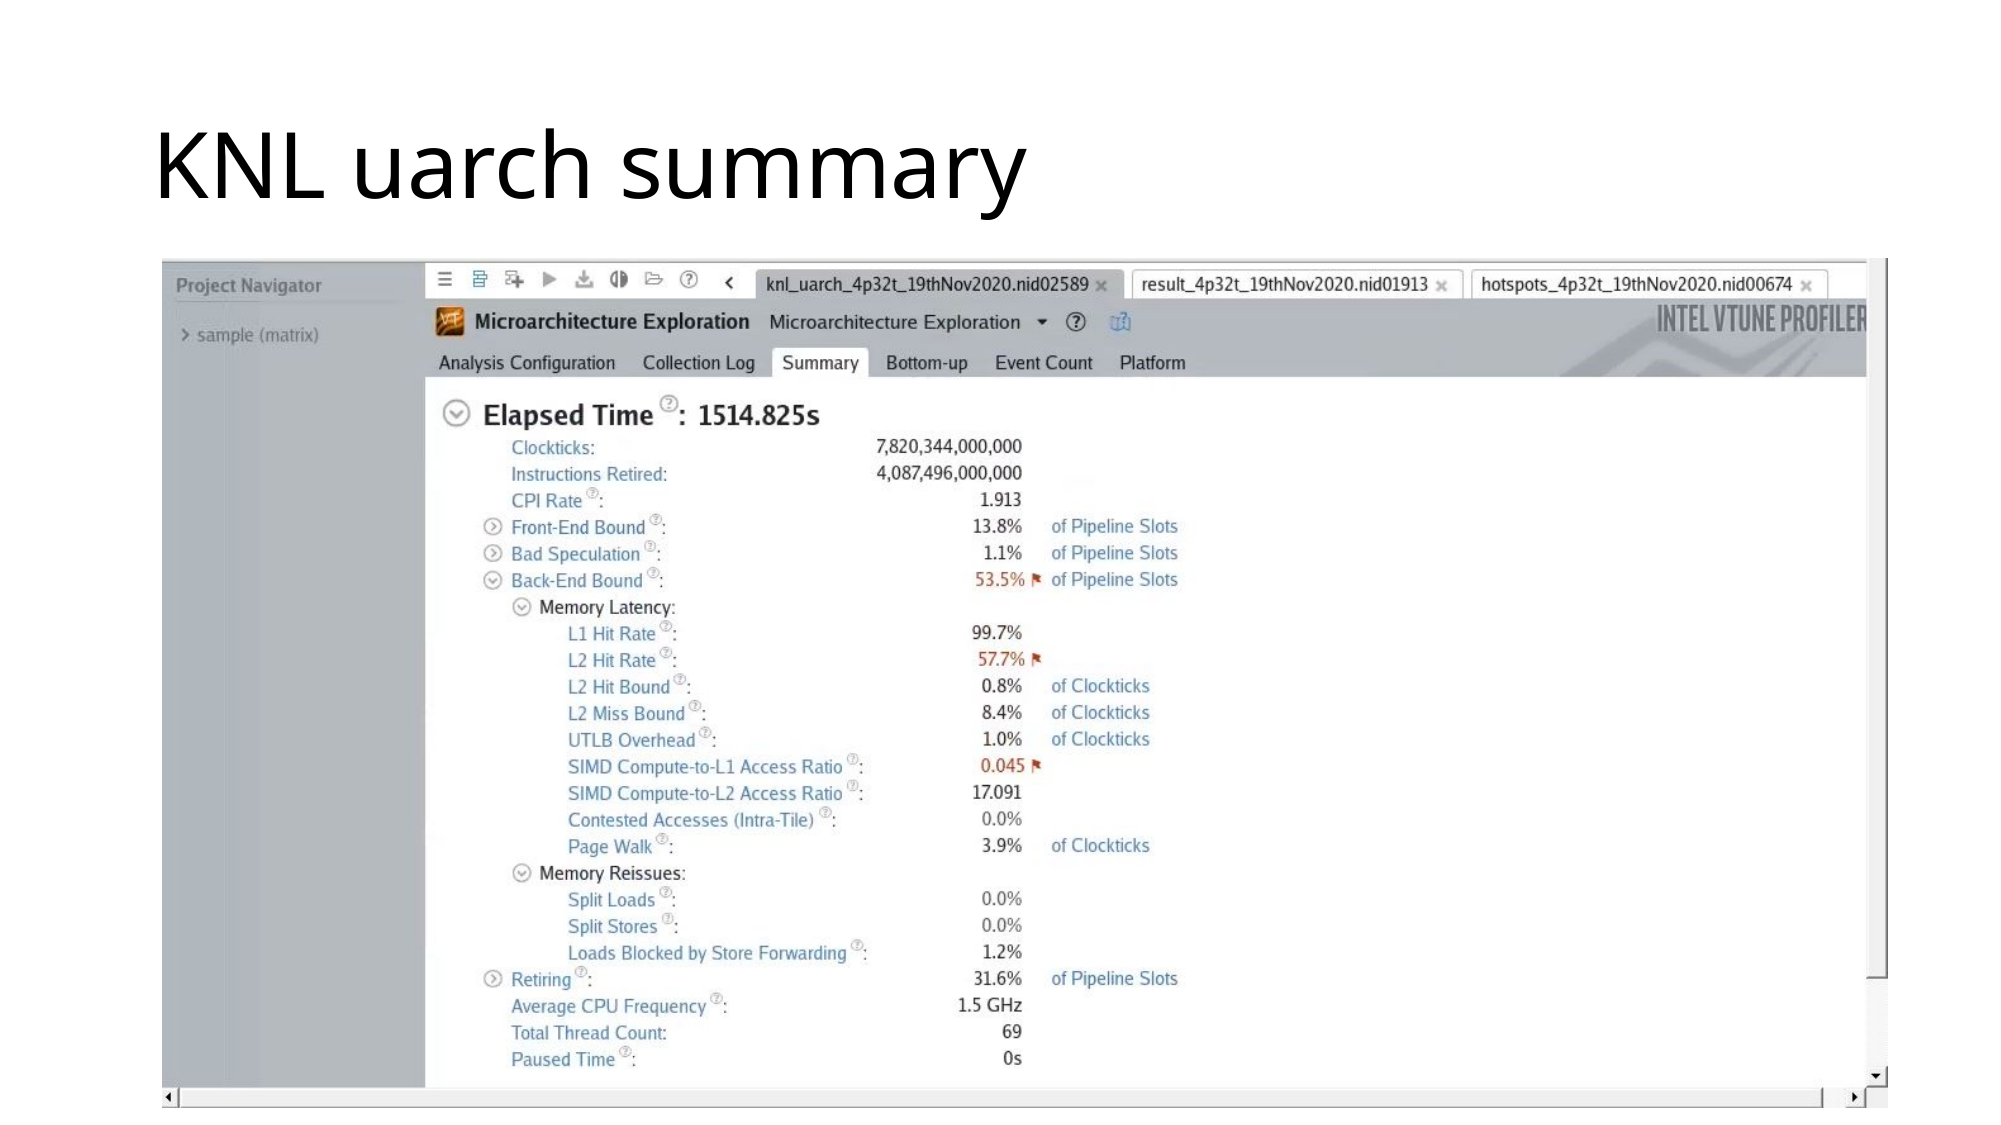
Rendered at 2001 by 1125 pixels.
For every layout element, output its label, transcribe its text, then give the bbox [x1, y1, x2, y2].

title KNL uarch summary [137, 59, 1863, 278]
picture [162, 258, 1888, 1108]
